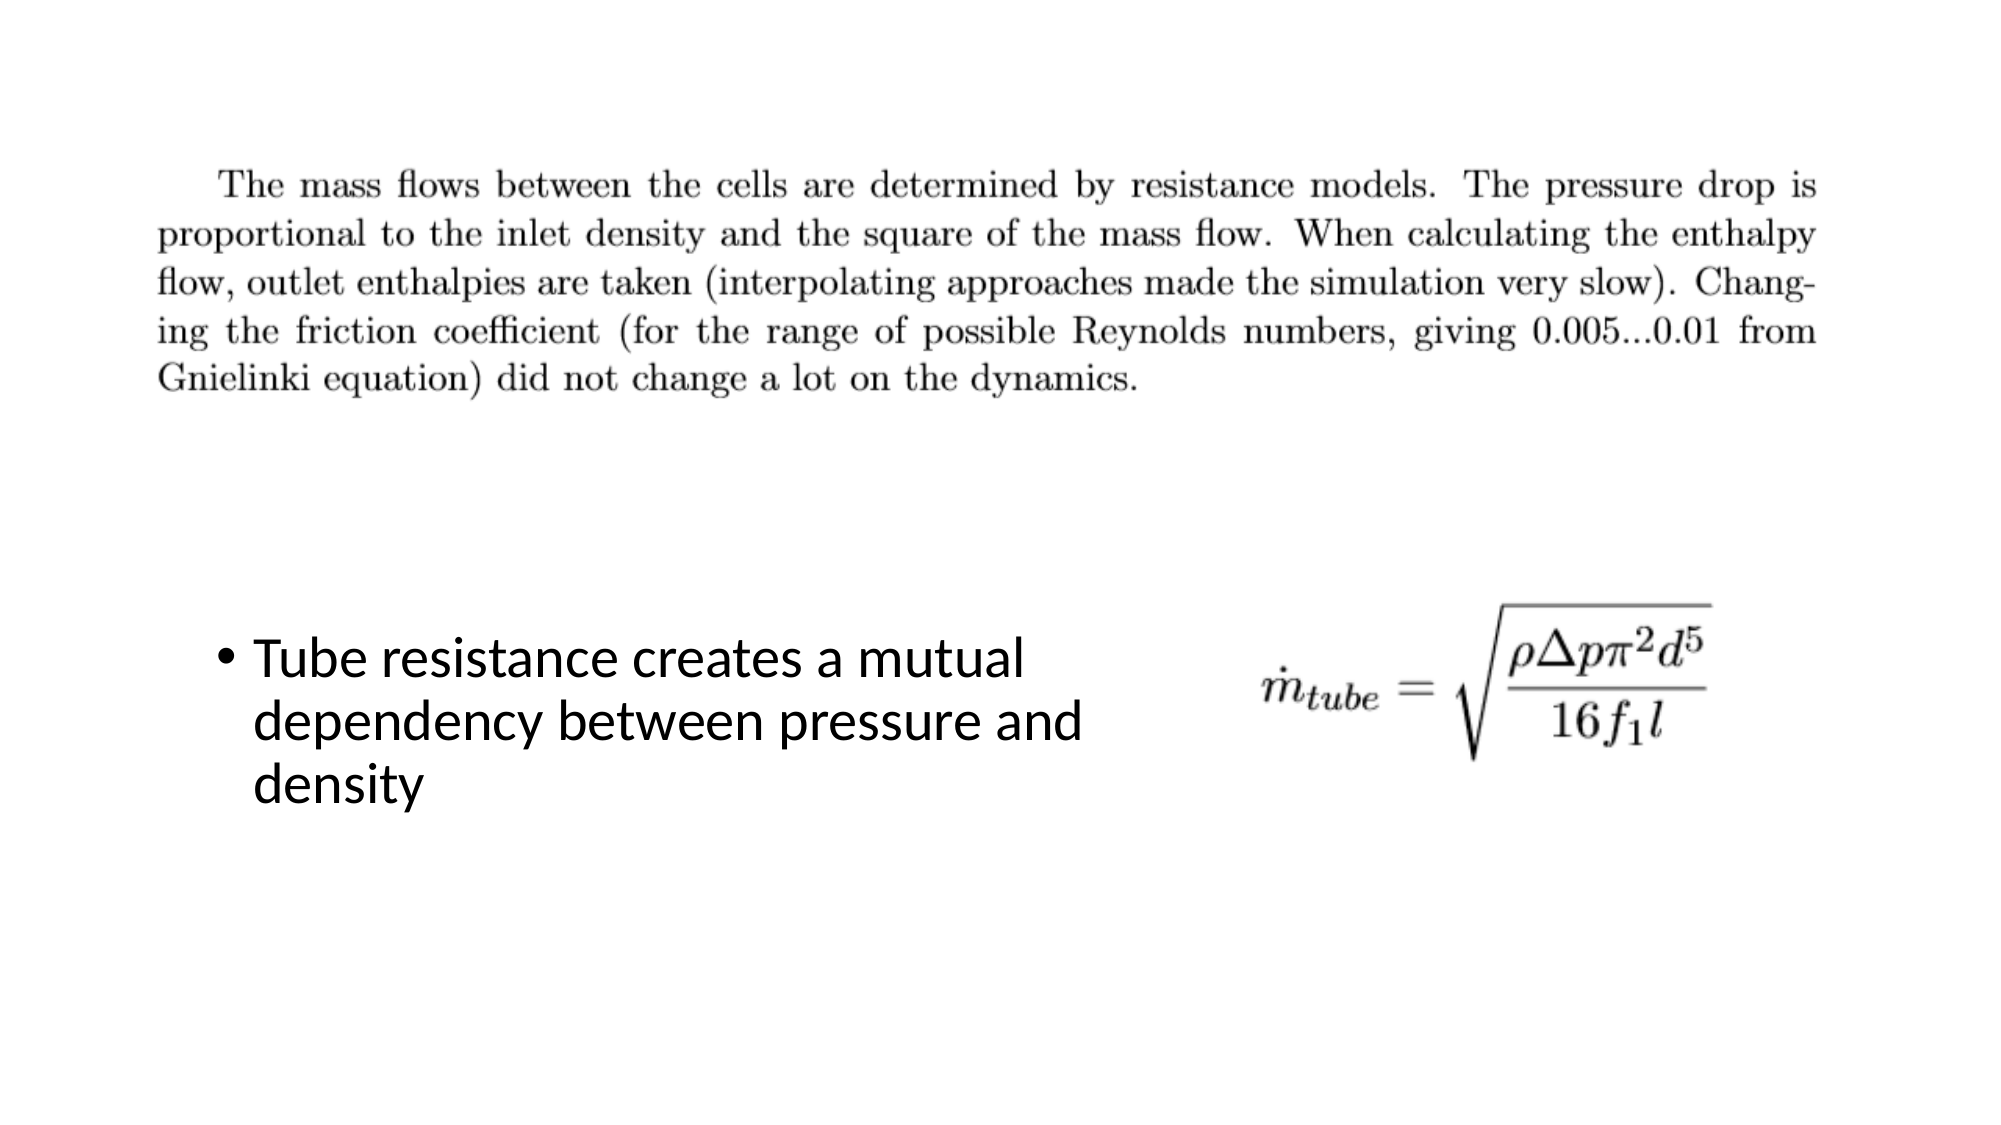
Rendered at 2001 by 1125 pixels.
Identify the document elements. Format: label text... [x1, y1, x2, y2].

picture [1222, 579, 1743, 781]
picture [120, 133, 1843, 414]
list Tube resistance creates a mutual dependency between pressure and density [201, 619, 1223, 1025]
